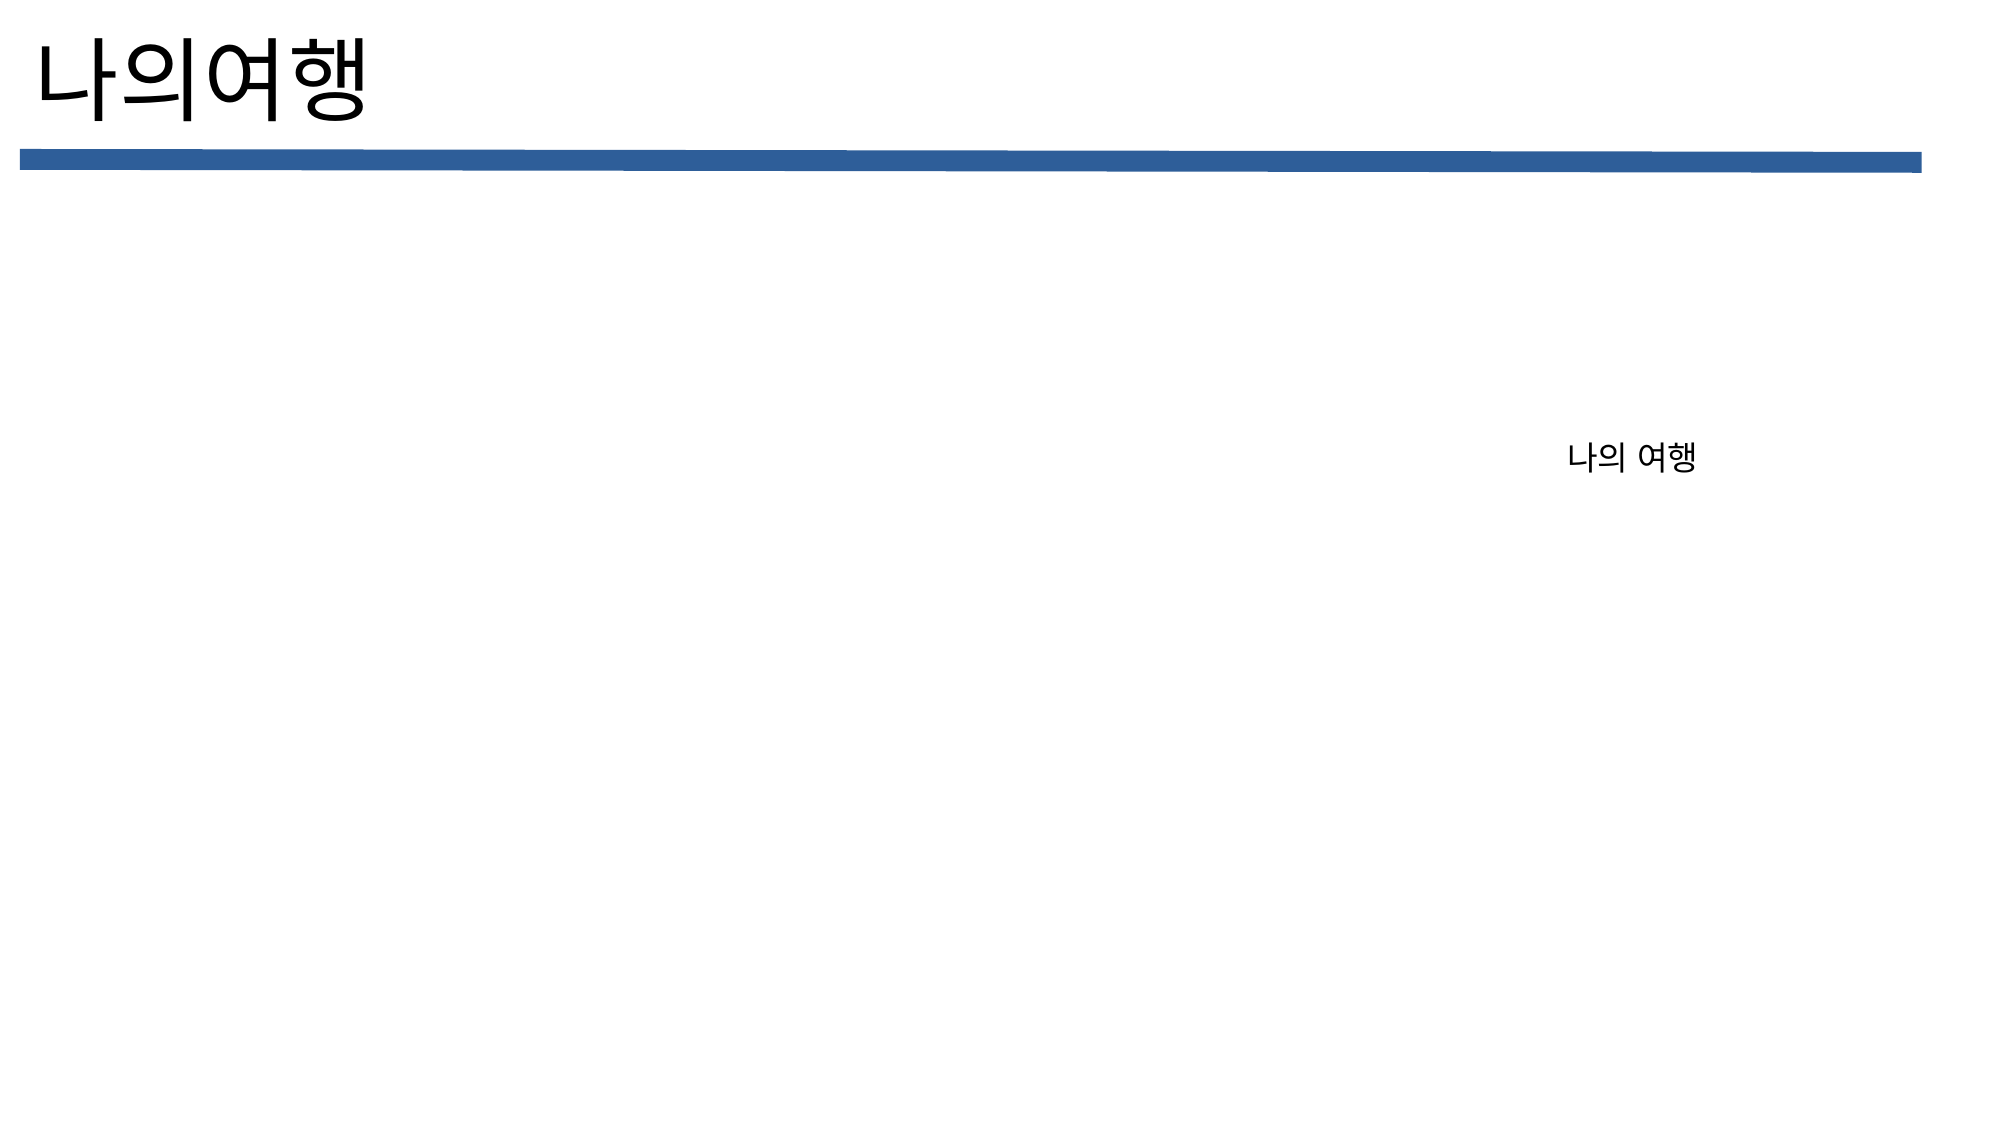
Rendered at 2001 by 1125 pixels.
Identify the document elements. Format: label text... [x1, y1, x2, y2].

text_box 나의여행 [19, 0, 1720, 159]
text_box 나의 여행 [1283, 381, 1970, 945]
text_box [19, 159, 1922, 163]
